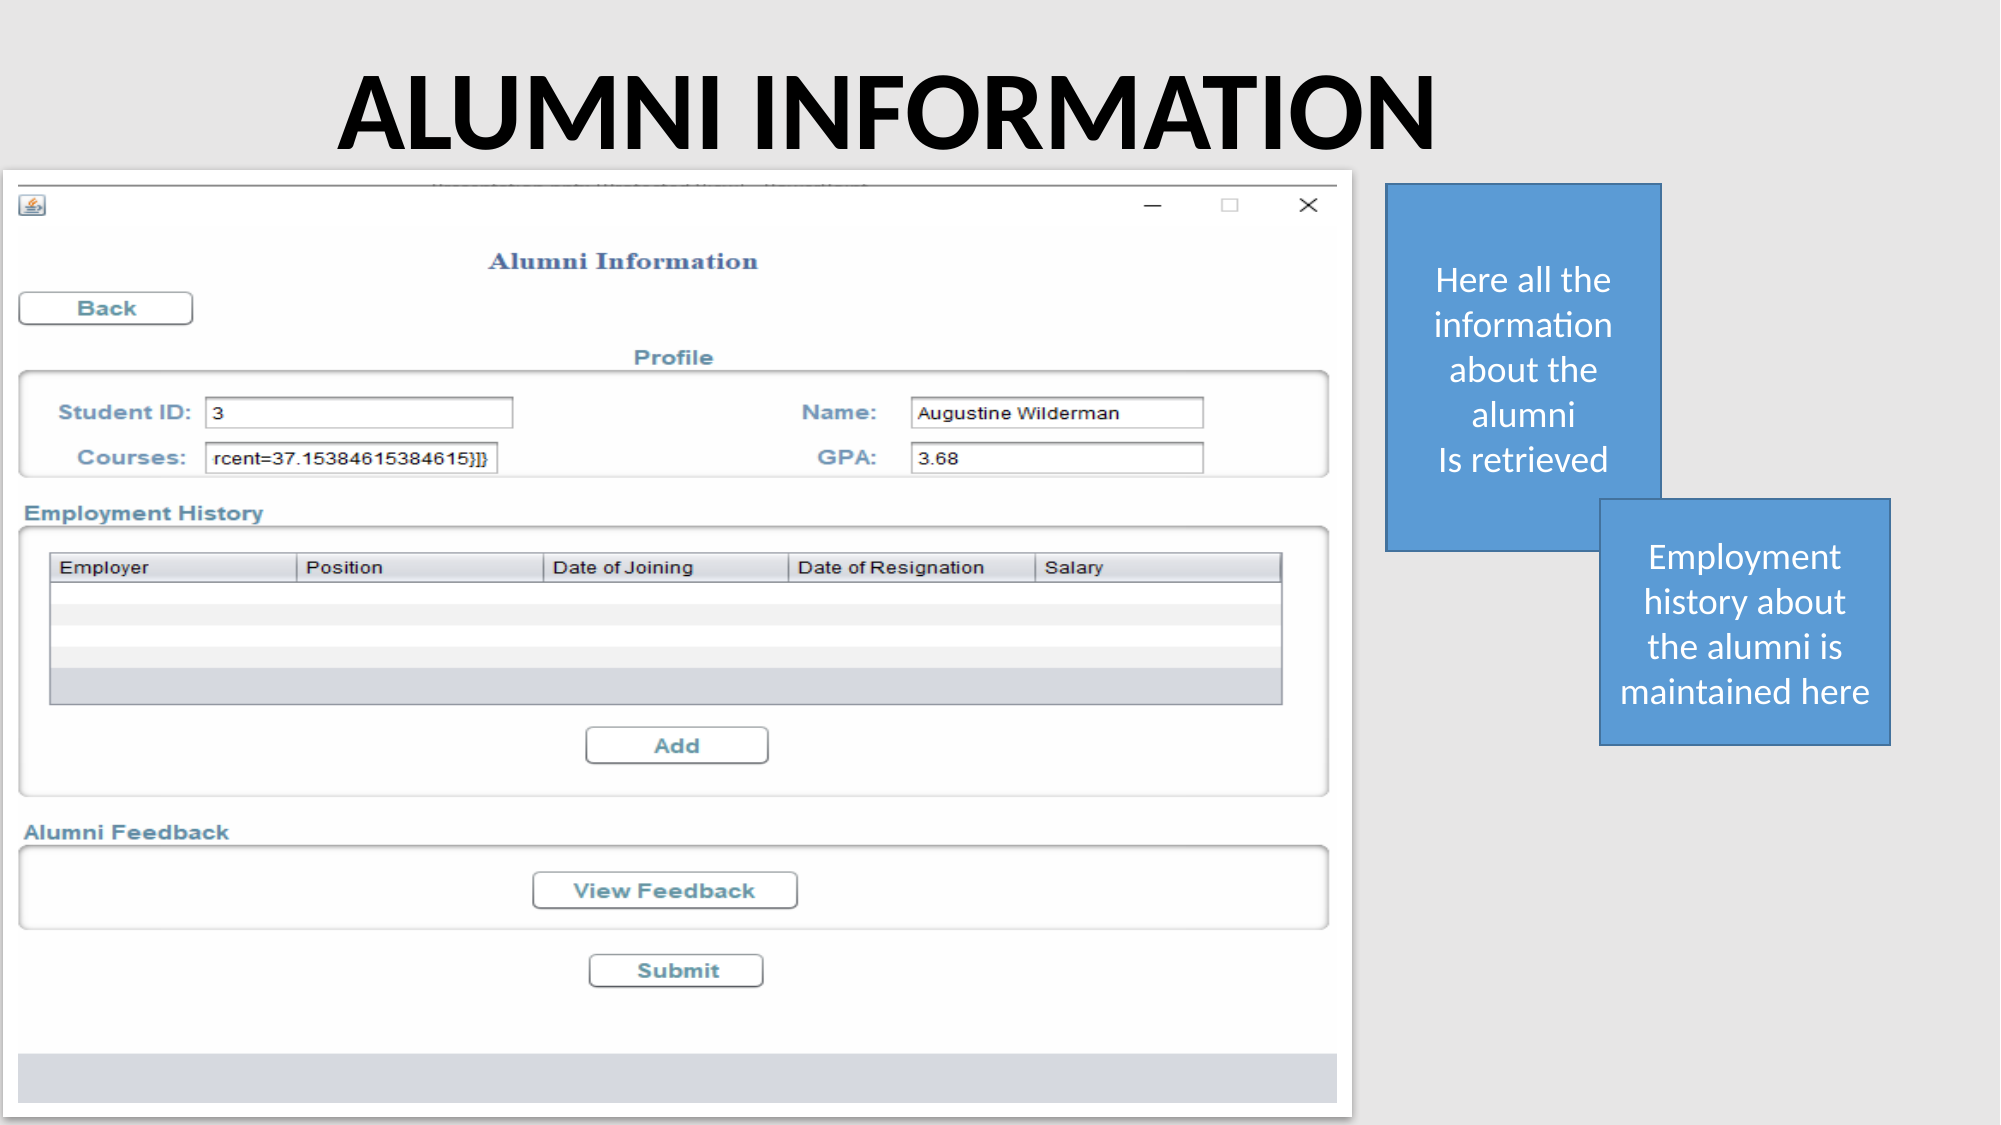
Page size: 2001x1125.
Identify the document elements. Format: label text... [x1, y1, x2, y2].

text_box Here all the information about the alumni Is retrieved [1385, 183, 1662, 552]
text_box Employment history about the alumni is maintained here [1599, 498, 1891, 746]
picture [17, 184, 1338, 1103]
text_box ALUMNI INFORMATION [321, 29, 1454, 180]
